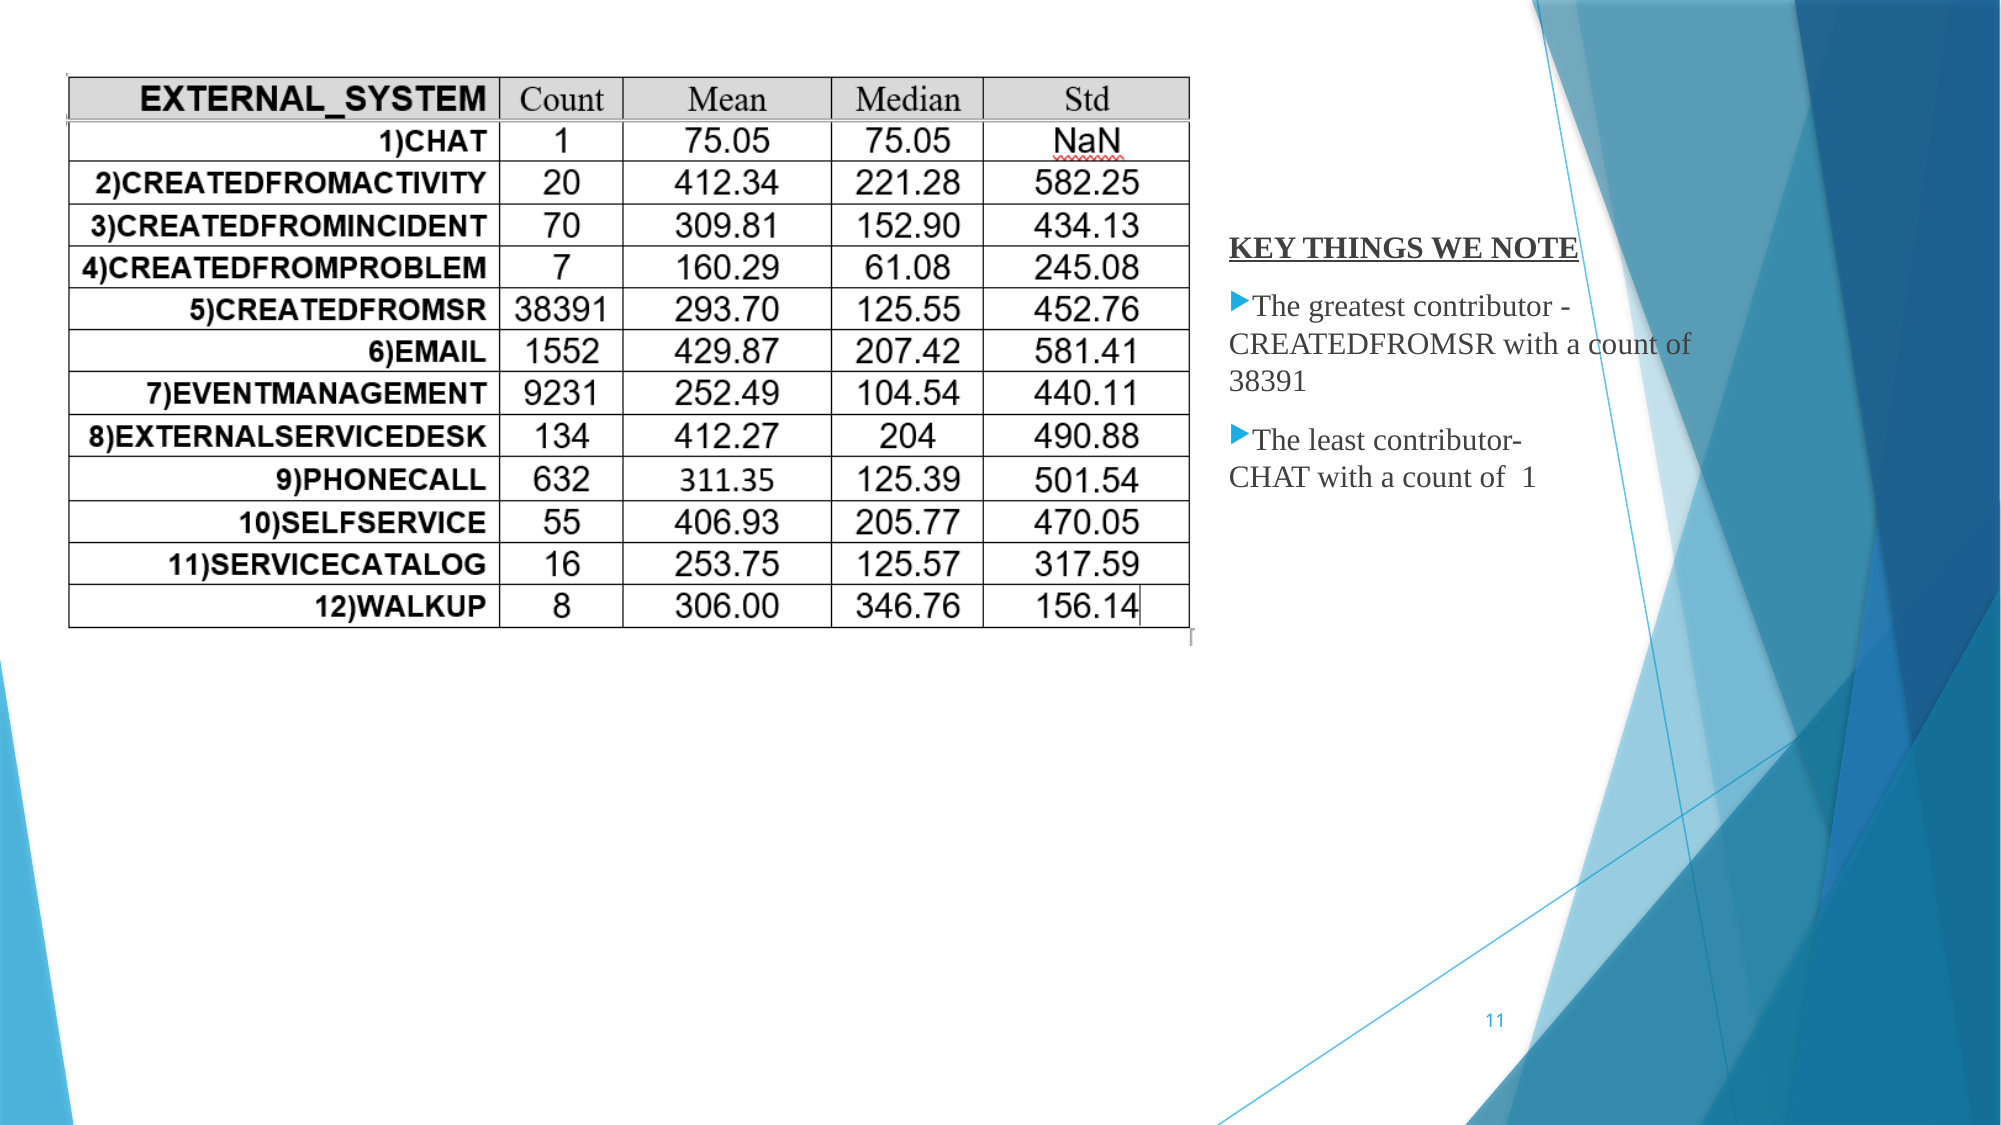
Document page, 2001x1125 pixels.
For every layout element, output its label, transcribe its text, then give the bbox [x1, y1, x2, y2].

slide_number 11 [1409, 991, 1522, 1051]
picture [66, 73, 1196, 646]
text_box KEY THINGS WE NOTE The greatest contributor - CREATEDFROMSR with a count of 38391 The least contributor- CHAT with a count of 1 [1213, 219, 1717, 857]
